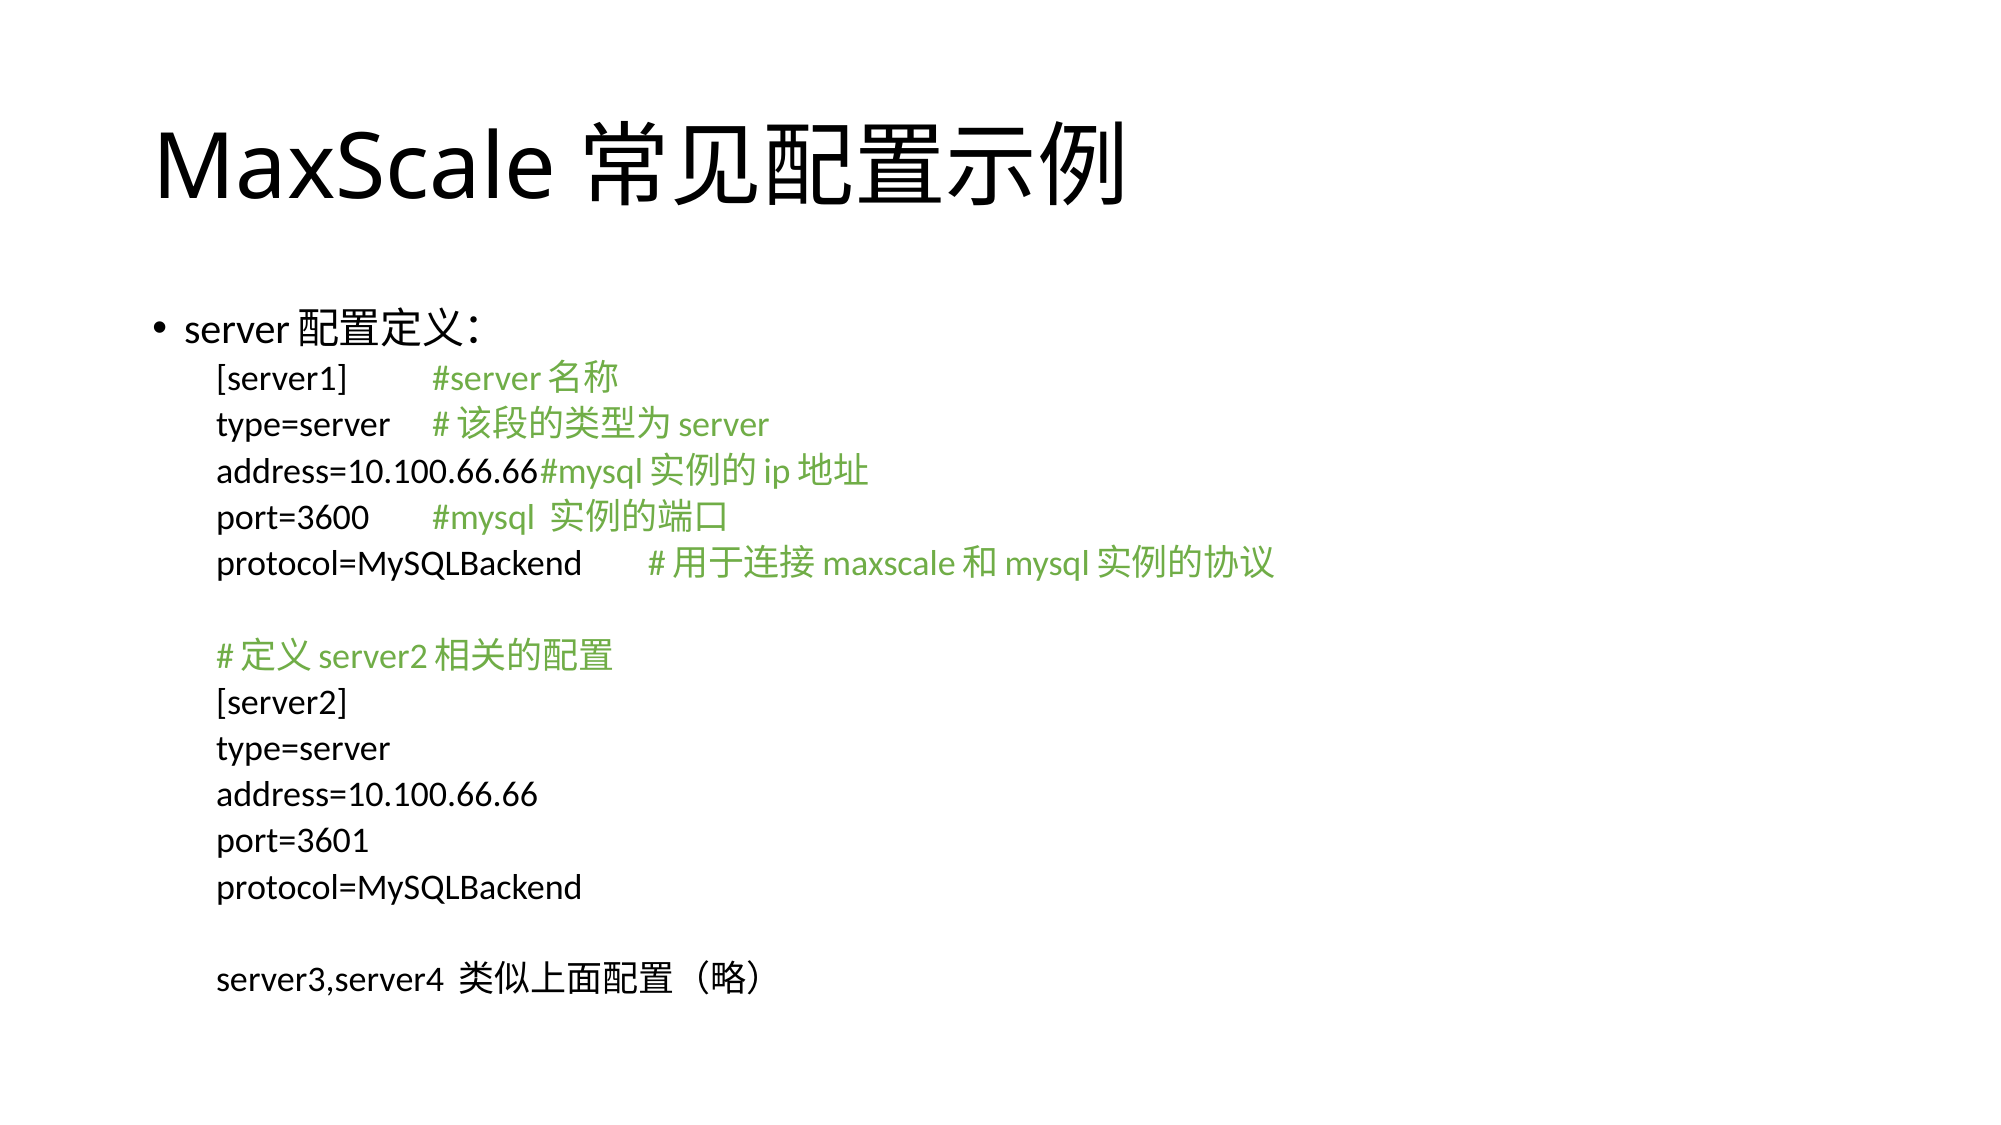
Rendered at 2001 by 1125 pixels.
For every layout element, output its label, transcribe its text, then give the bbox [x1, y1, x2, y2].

list server配置定义： [server1] #server名称 type=server #该段的类型为server address=10.100.66.66 #mysql实例的ip地址 port=3600 #mysql 实例的端口 protocol=MySQLBackend #用于连接maxscale和mysql实例的协议 #定义server2相关的配置 [server2] type=server address=10.100.66.66 port=3601 protocol=MySQLBackend server3,server4 类似上面配置（略） [137, 299, 1756, 1014]
title MaxScale常见配置示例 [137, 59, 1189, 278]
